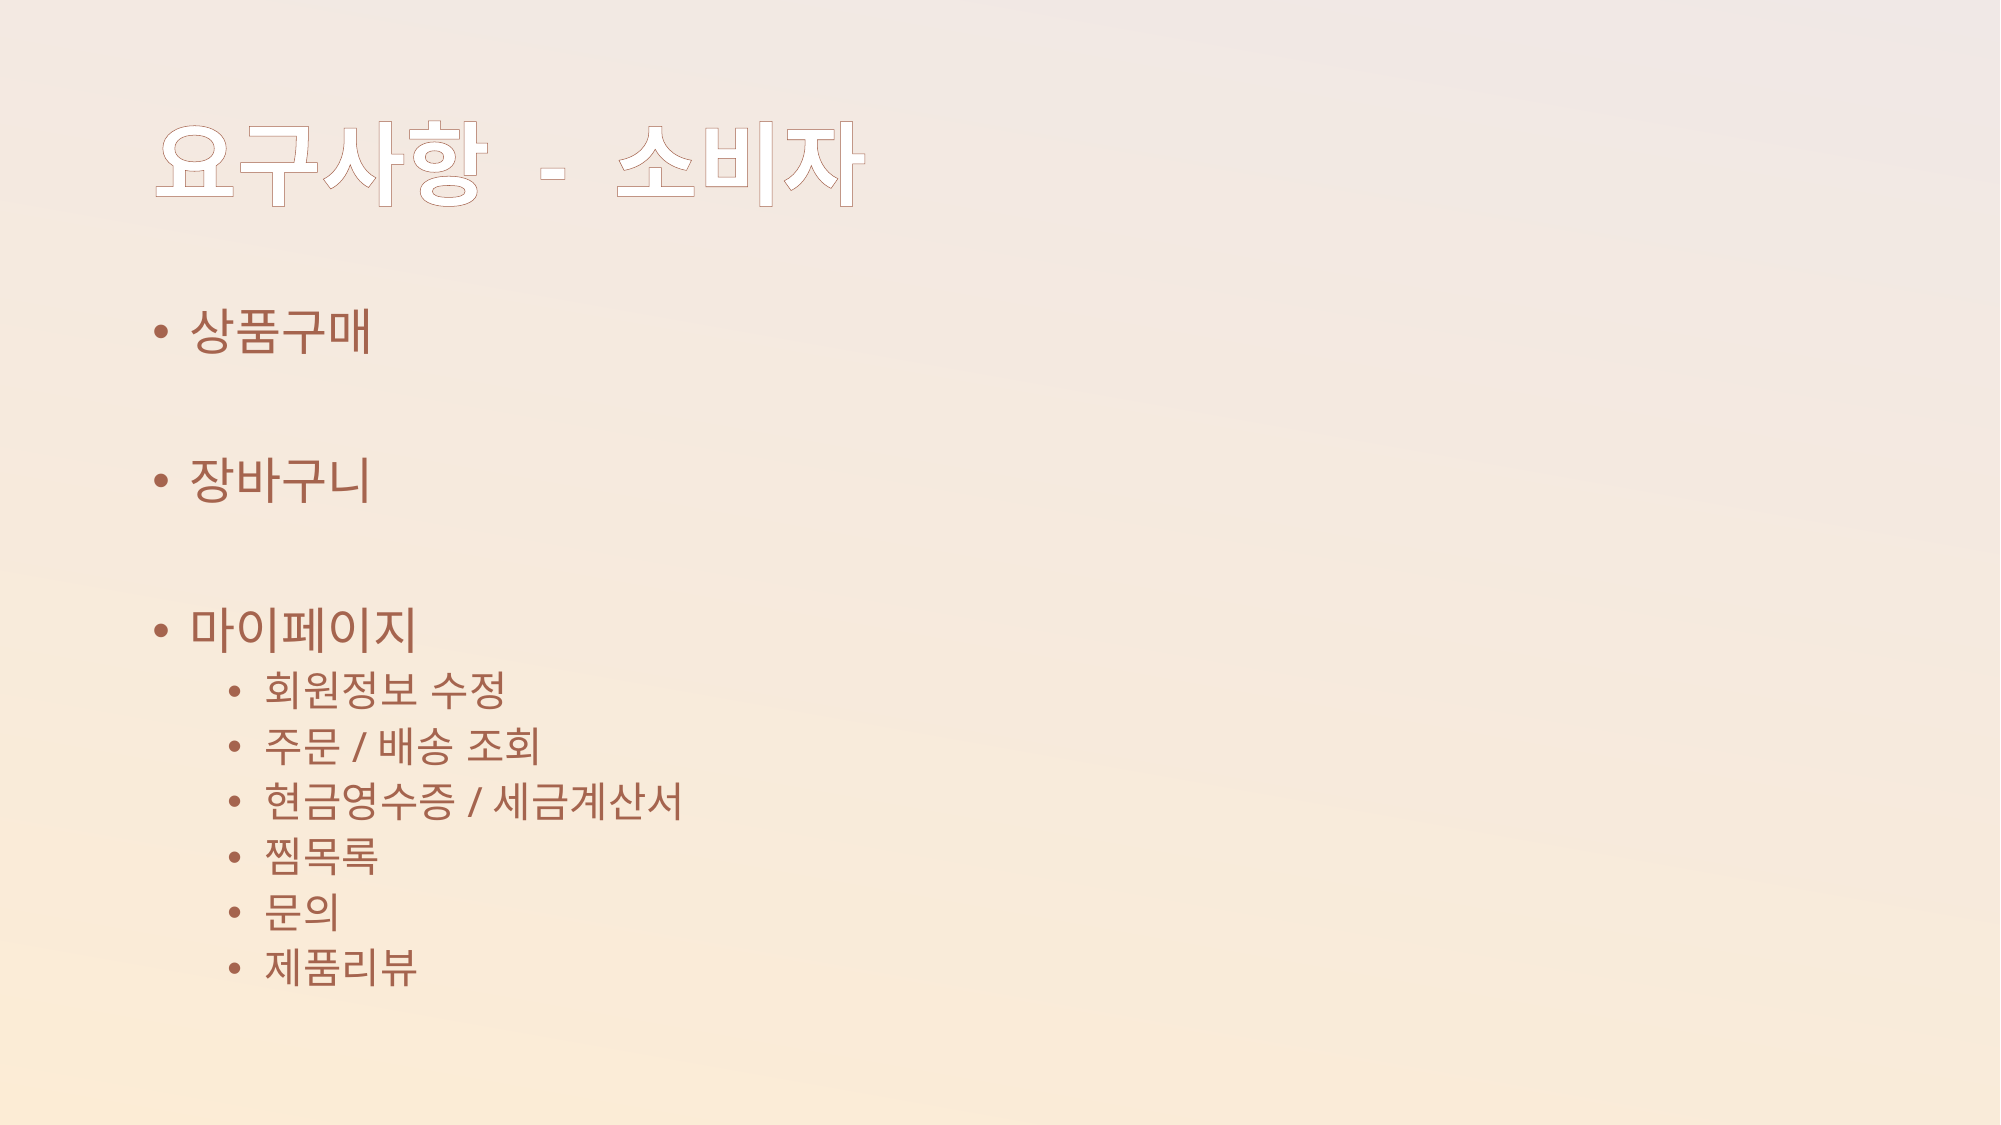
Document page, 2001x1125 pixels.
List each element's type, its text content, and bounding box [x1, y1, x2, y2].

list 상품구매 장바구니 마이페이지 회원정보 수정 주문/배송 조회 현금영수증/세금계산서 찜목록 문의 제품리뷰 [137, 299, 1863, 1014]
title 요구사항 - 소비자 [137, 59, 1863, 278]
